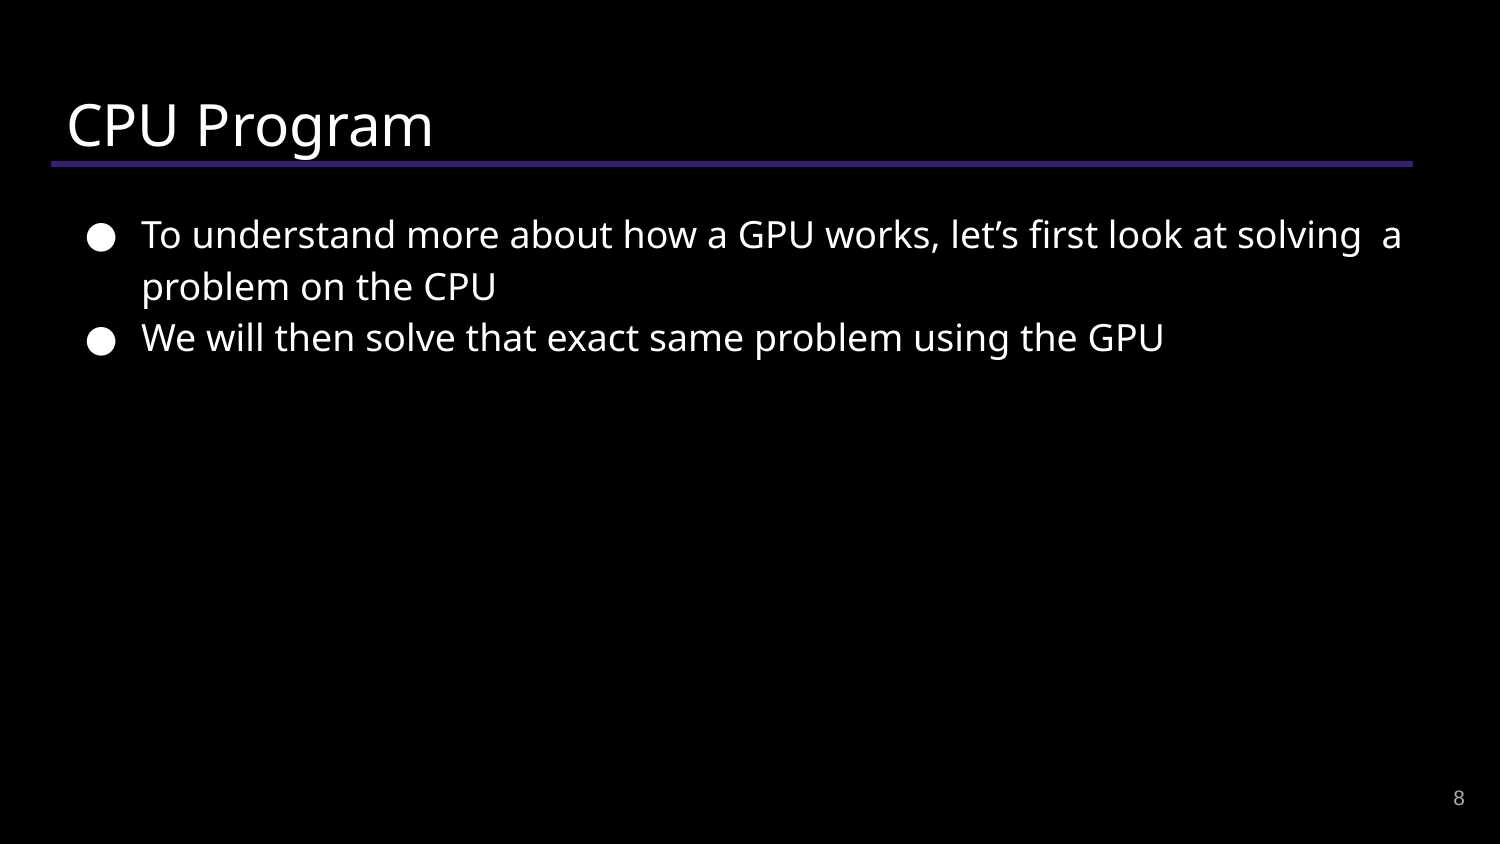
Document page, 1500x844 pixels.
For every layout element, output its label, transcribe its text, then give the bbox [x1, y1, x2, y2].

title CPU Program [51, 72, 1449, 167]
list To understand more about how a GPU works, let’s first look at solving a problem on the CPU We will then solve that exact same problem using the GPU [51, 189, 1449, 750]
slide_number 8 [1389, 764, 1480, 830]
